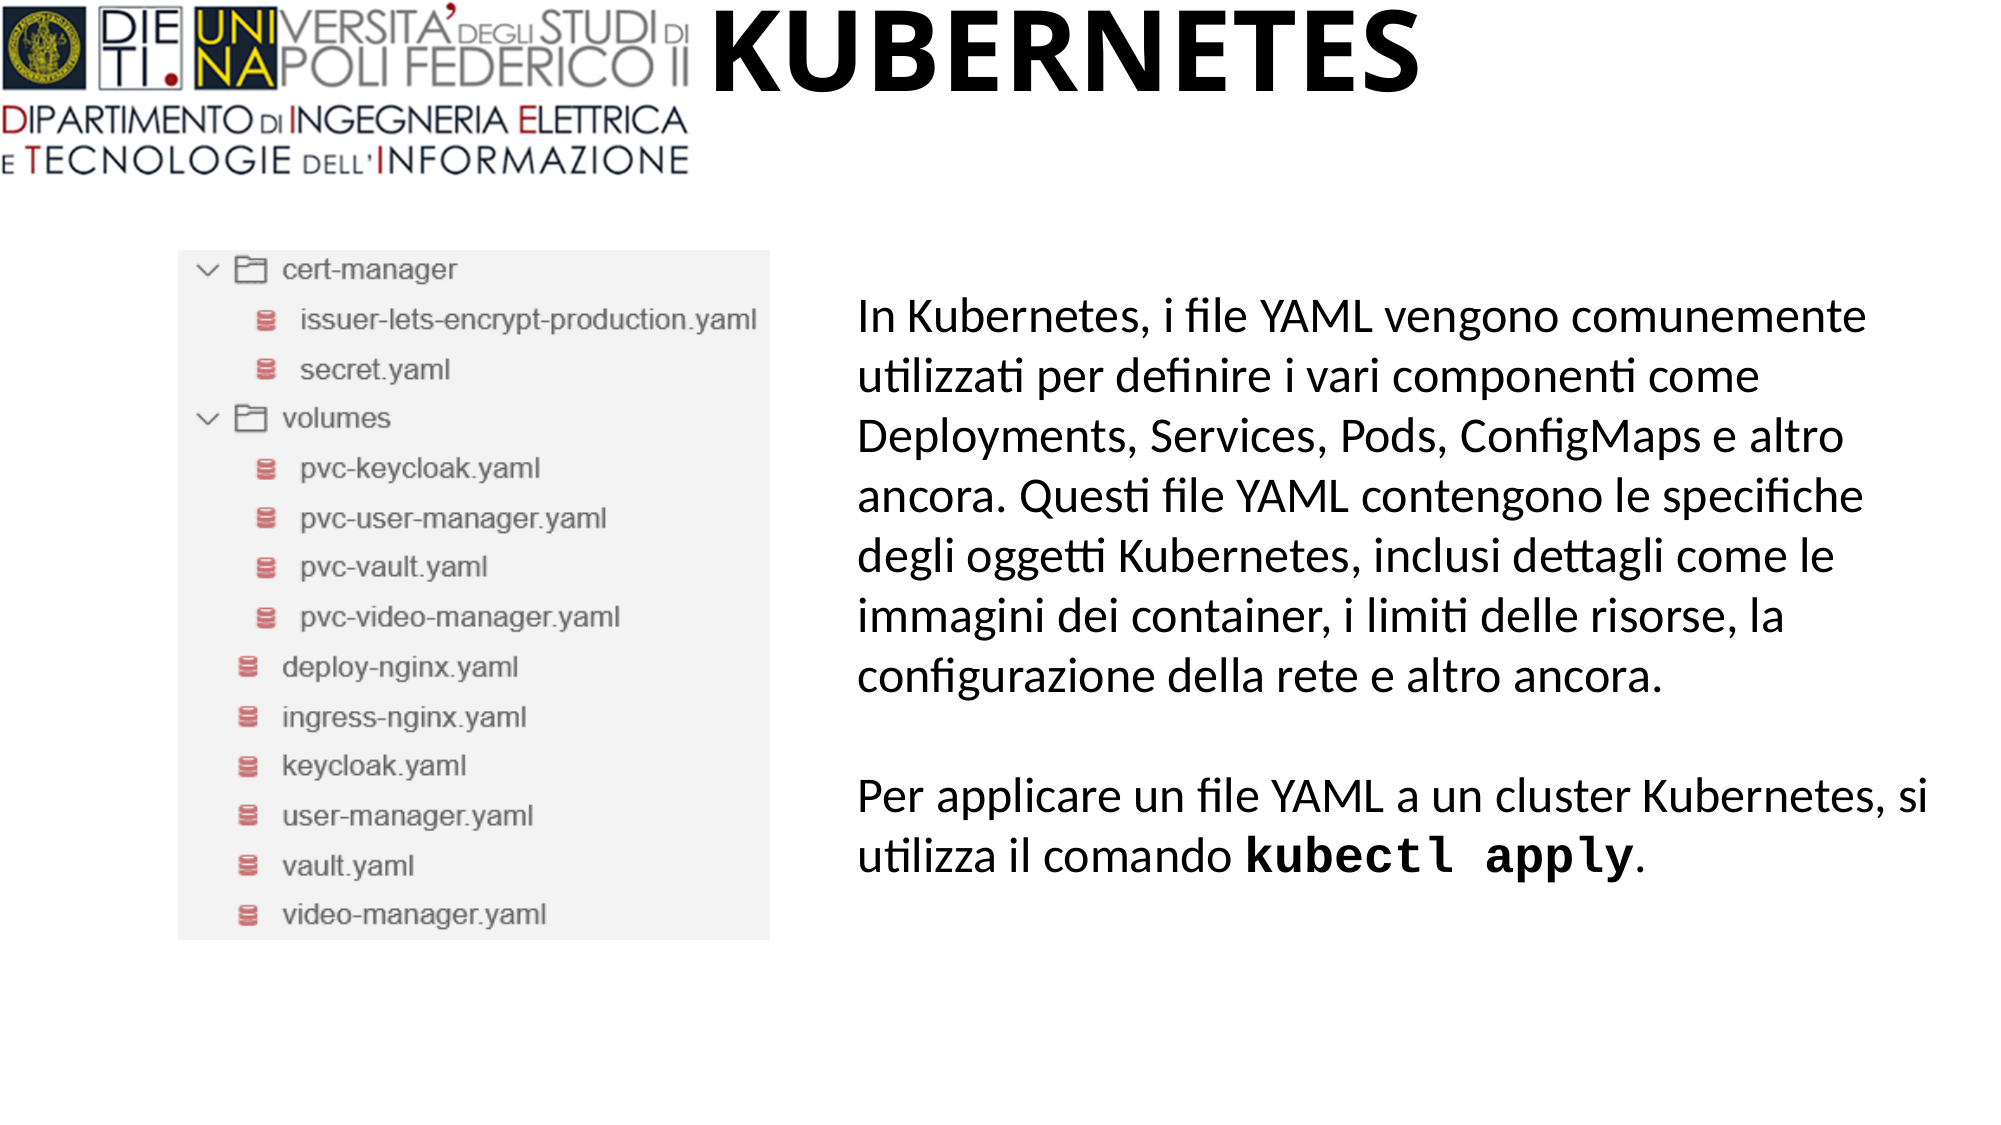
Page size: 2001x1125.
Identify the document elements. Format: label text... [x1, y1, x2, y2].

text_box In Kubernetes, i file YAML vengono comunemente utilizzati per definire i vari componenti come Deployments, Services, Pods, ConfigMaps e altro ancora. Questi file YAML contengono le specifiche degli oggetti Kubernetes, inclusi dettagli come le immagini dei container, i limiti delle risorse, la configurazione della rete e altro ancora. Per applicare un file YAML a un cluster Kubernetes, si utilizza il comando kubectl apply. [843, 275, 1967, 890]
picture [178, 250, 770, 940]
picture [0, 0, 692, 178]
title KUBERNETES [692, 0, 1863, 110]
